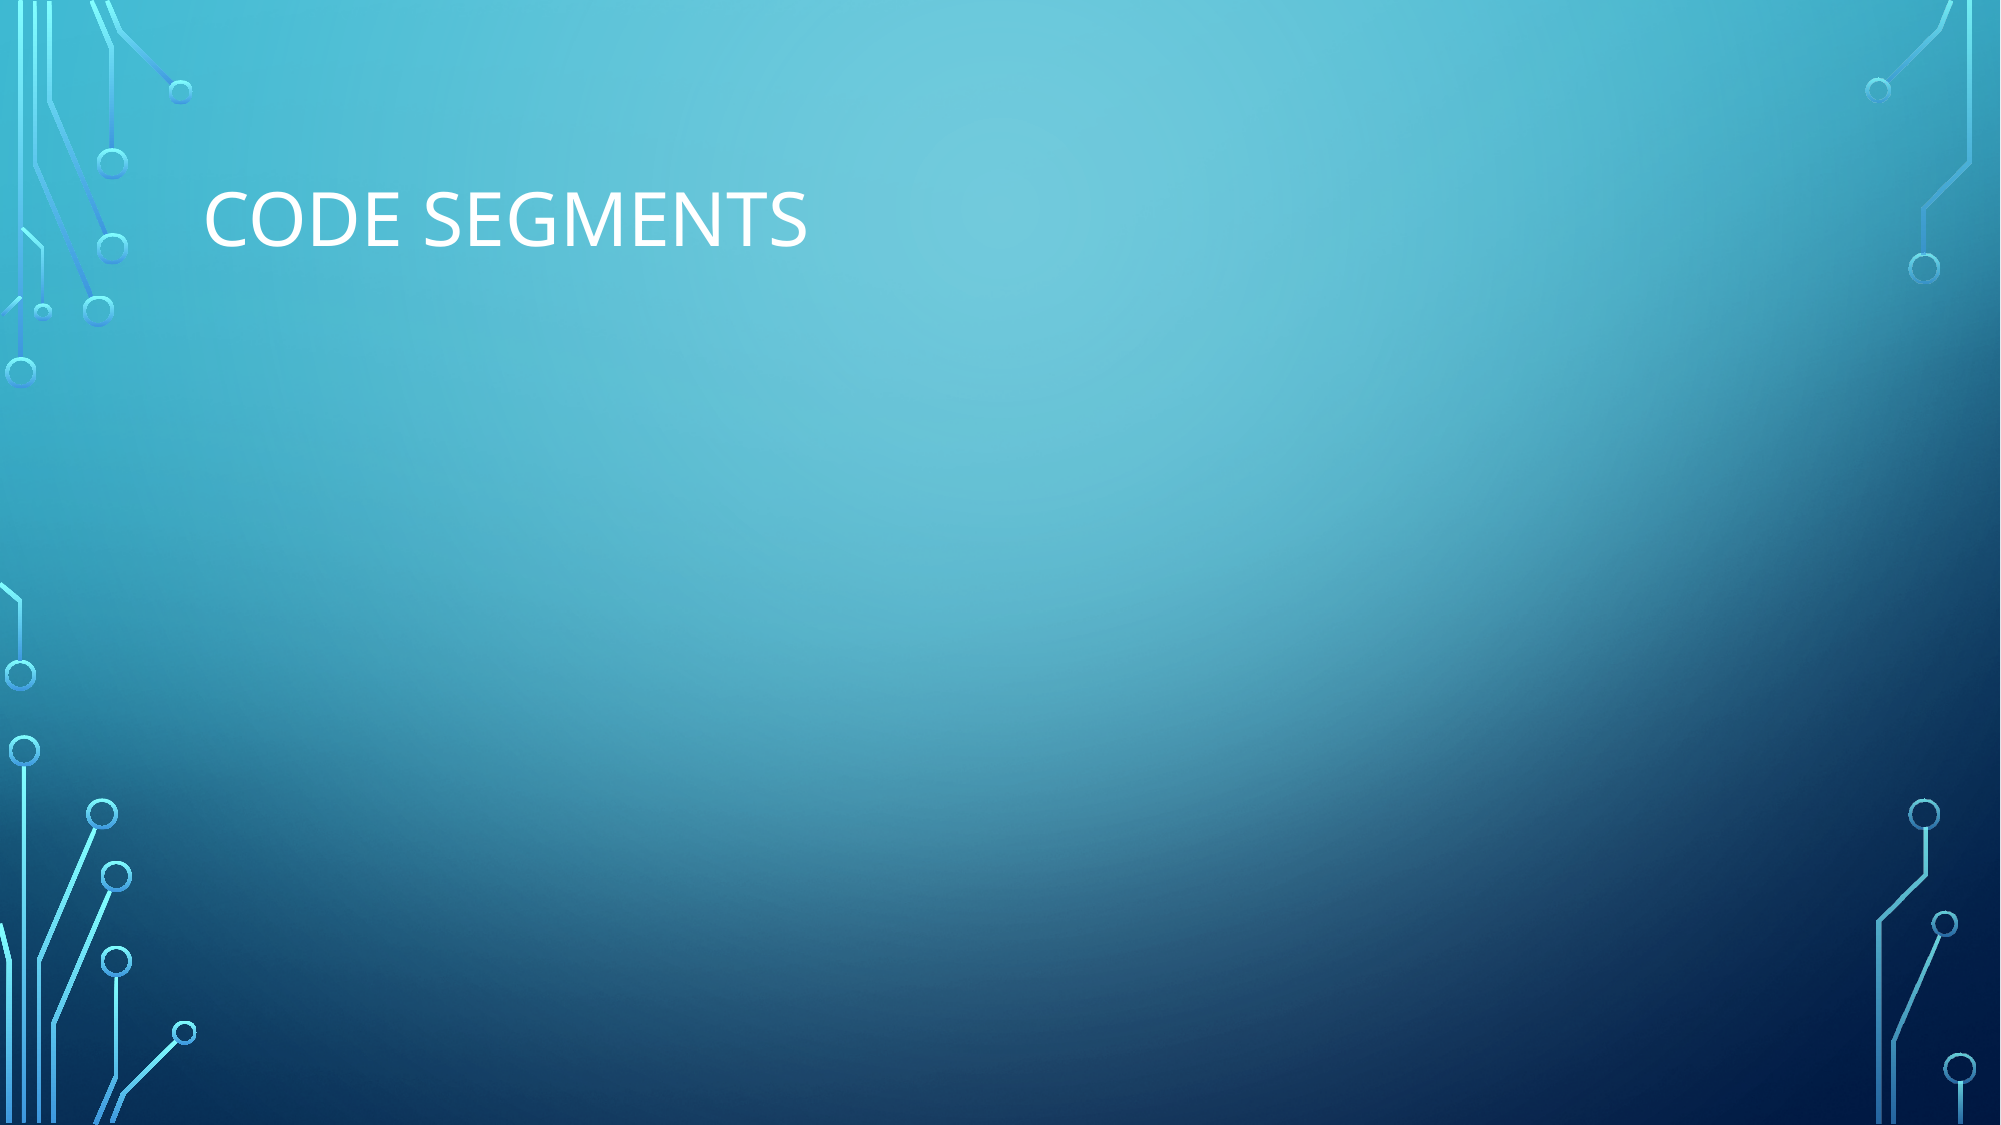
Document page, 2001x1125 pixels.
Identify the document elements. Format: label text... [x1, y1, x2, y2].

title Code segments [187, 101, 1813, 344]
